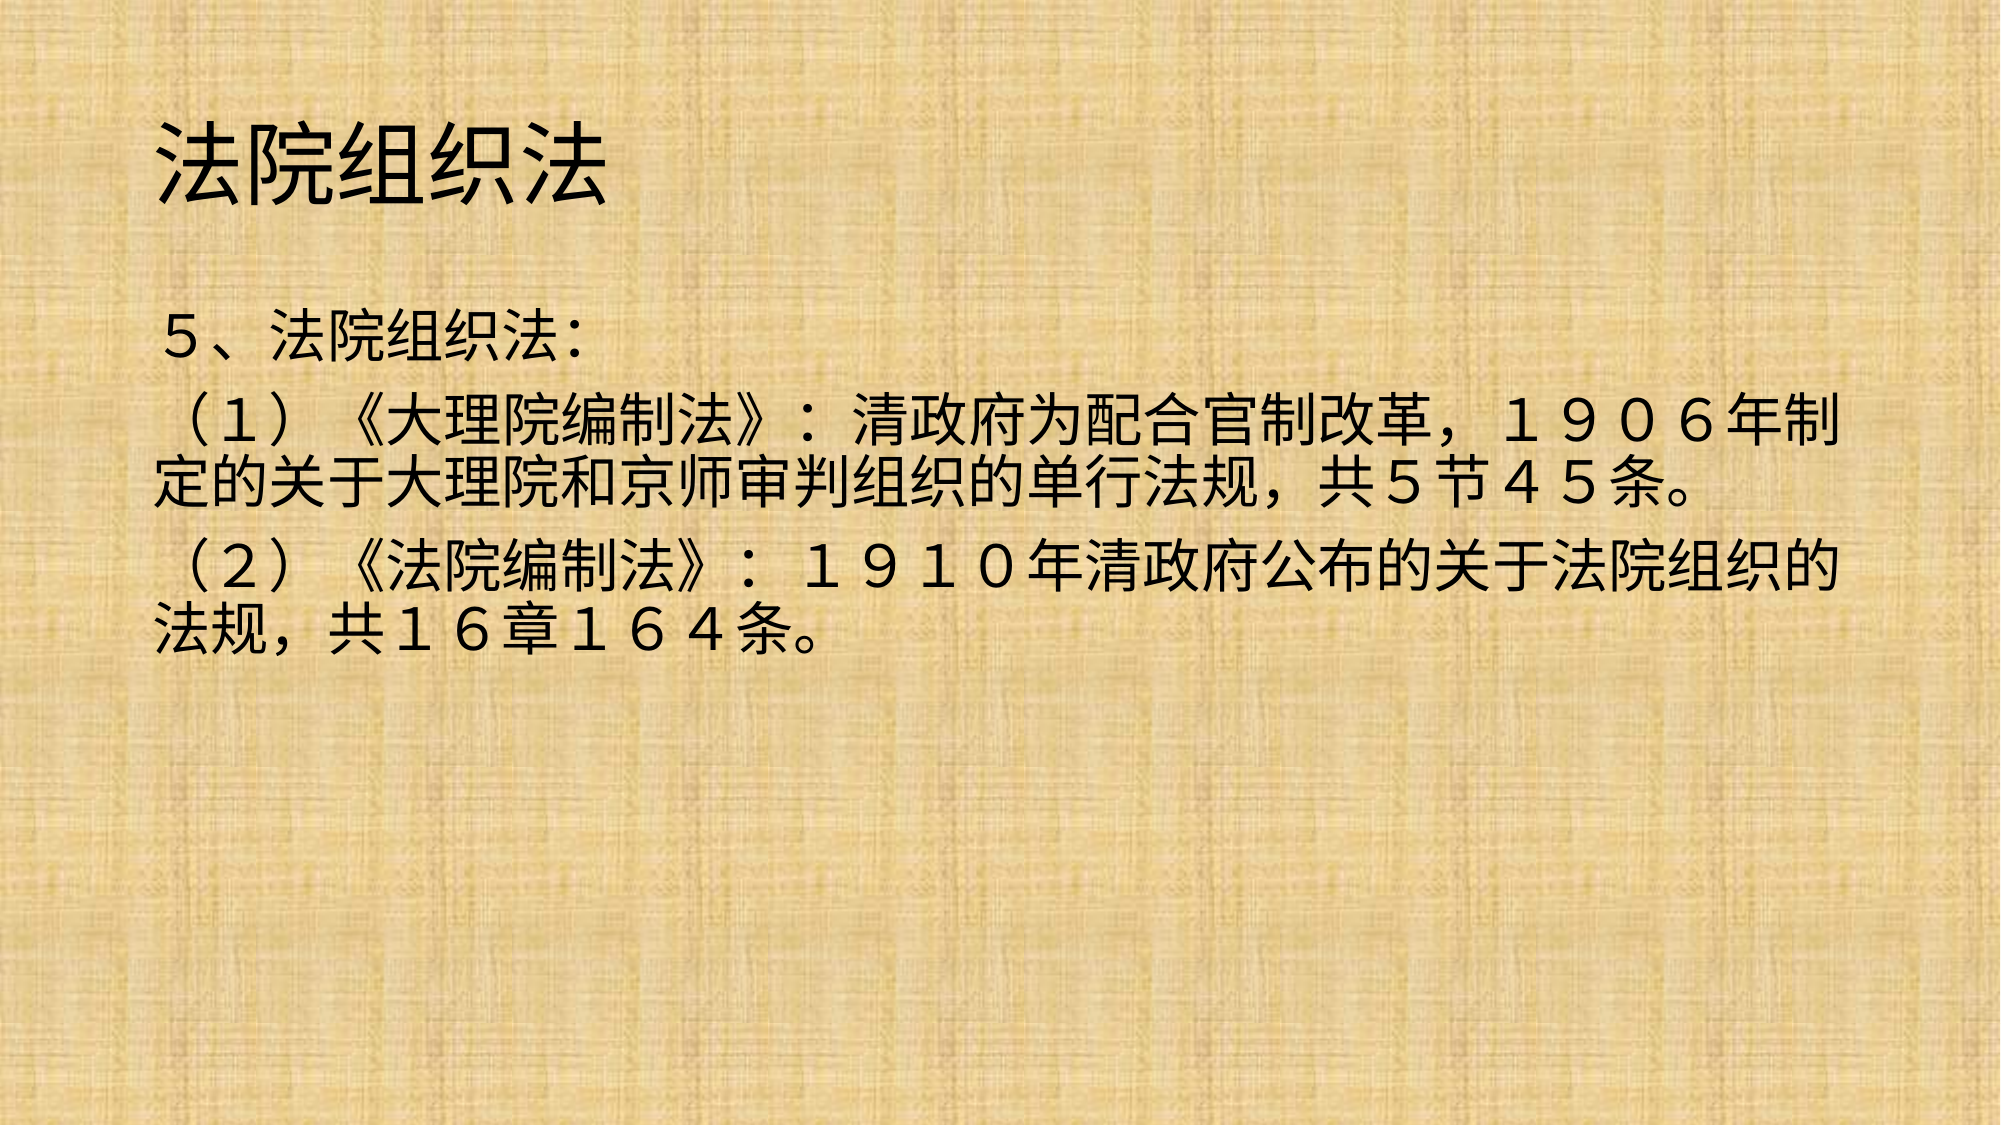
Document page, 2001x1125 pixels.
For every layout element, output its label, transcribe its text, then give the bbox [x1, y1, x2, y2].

list ５、法院组织法： （１）《大理院编制法》：清政府为配合官制改革，１９０６年制定的关于大理院和京师审判组织的单行法规，共５节４５条。 （２）《法院编制法》：１９１０年清政府公布的关于法院组织的法规，共１６章１６４条。 [137, 299, 1863, 1014]
picture [0, 0, 2001, 1125]
title 法院组织法 [137, 59, 1863, 278]
